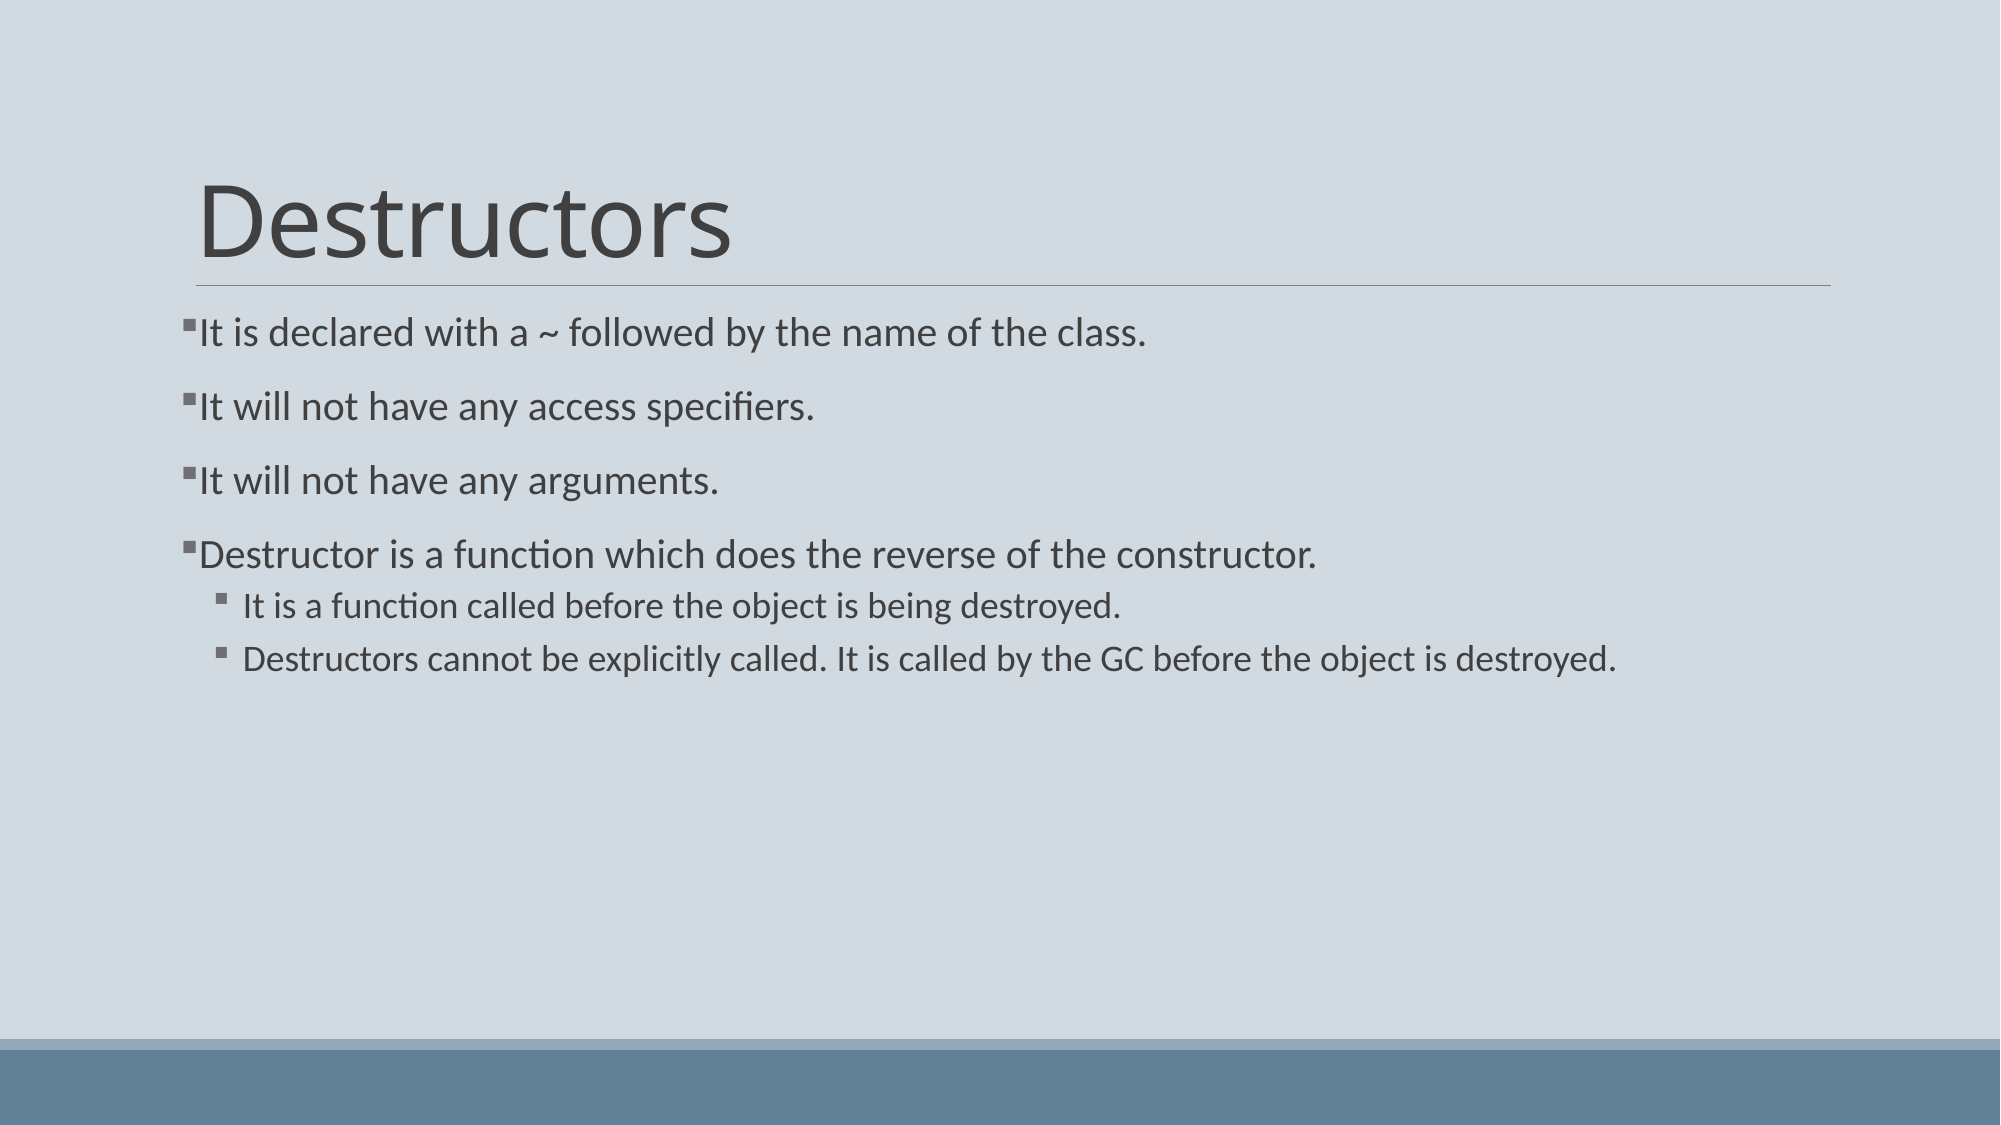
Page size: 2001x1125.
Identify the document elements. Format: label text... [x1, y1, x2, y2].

title Destructors [180, 47, 1830, 285]
list It is declared with a ~ followed by the name of the class. It will not have any access specifiers. It will not have any arguments. Destructor is a function which does the reverse of the constructor. It is a function called before the object is being destroyed. Destructors cannot be explicitly called. It is called by the GC before the object is destroyed. [180, 302, 1830, 963]
